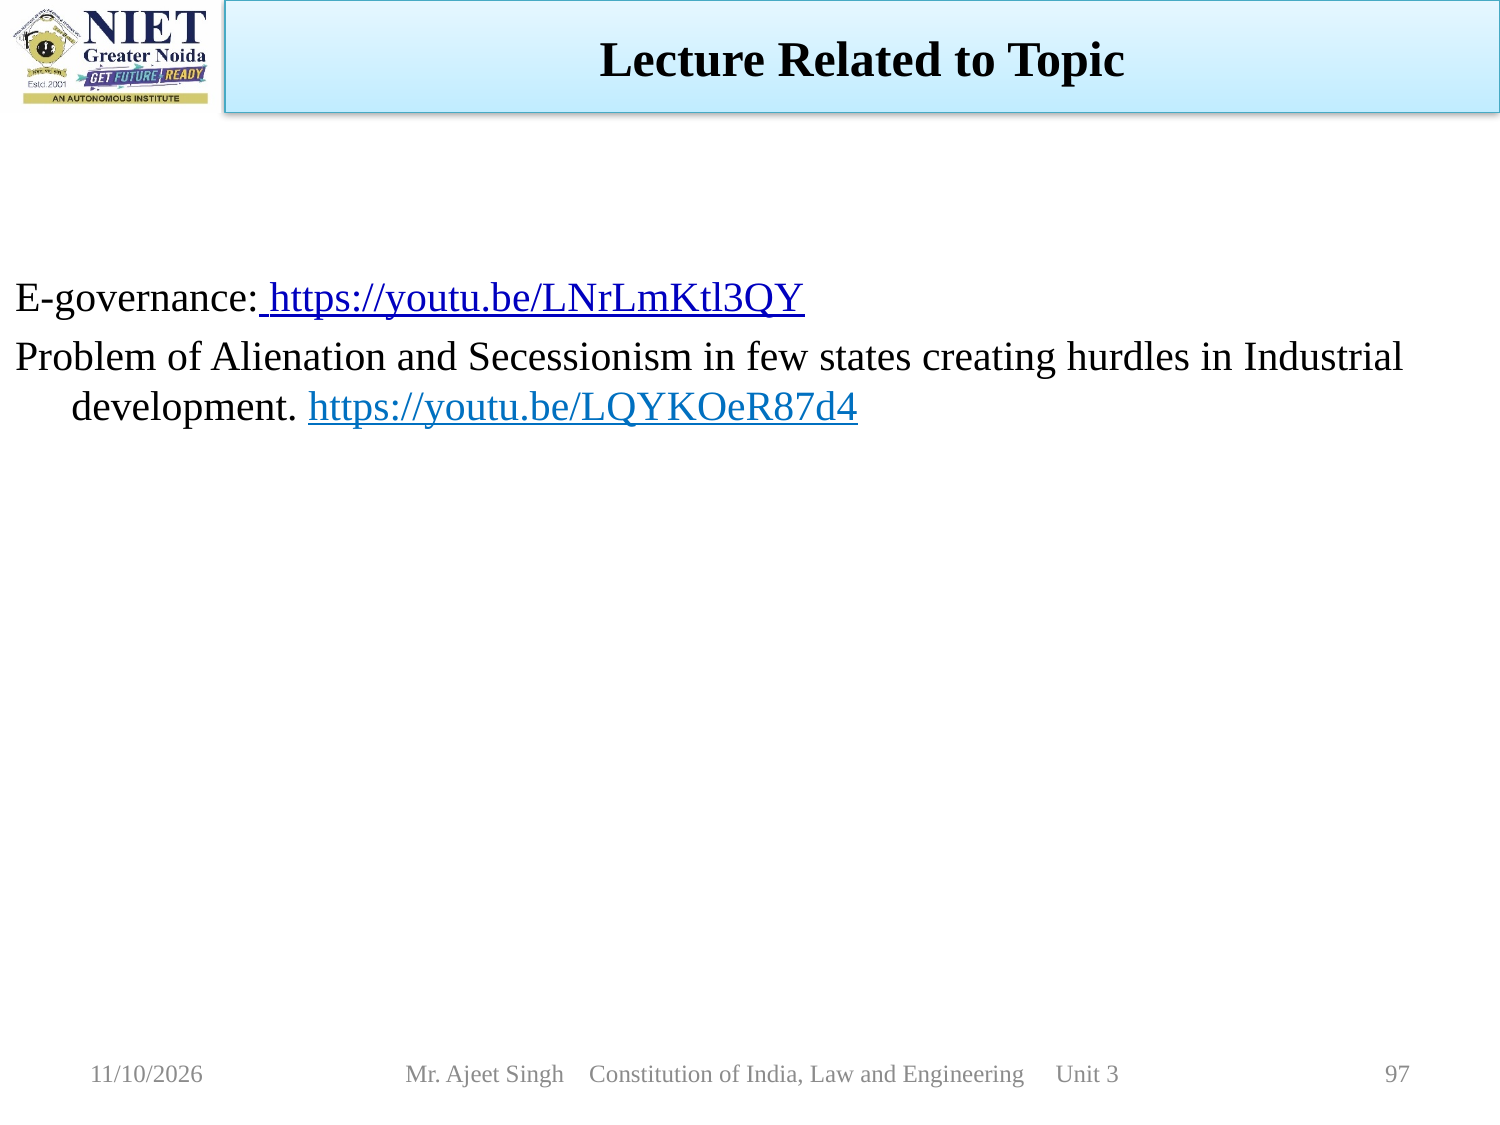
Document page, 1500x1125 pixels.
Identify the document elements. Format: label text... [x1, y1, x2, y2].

picture [0, 0, 222, 113]
footer Mr. Ajeet Singh Constitution of India, Law and Engineering Unit 3 [212, 1042, 1074, 1103]
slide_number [75, 1042, 212, 1103]
slide_number 97 [1074, 1042, 1425, 1103]
text_box Lecture Related to Topic [224, 0, 1500, 113]
list E-governance: https://youtu.be/LNrLmKtl3QY Problem of Alienation and Secessionism in few states creating hurdles in Industrial development. https://youtu.be/LQYKOeR87d4 [0, 237, 1500, 1025]
